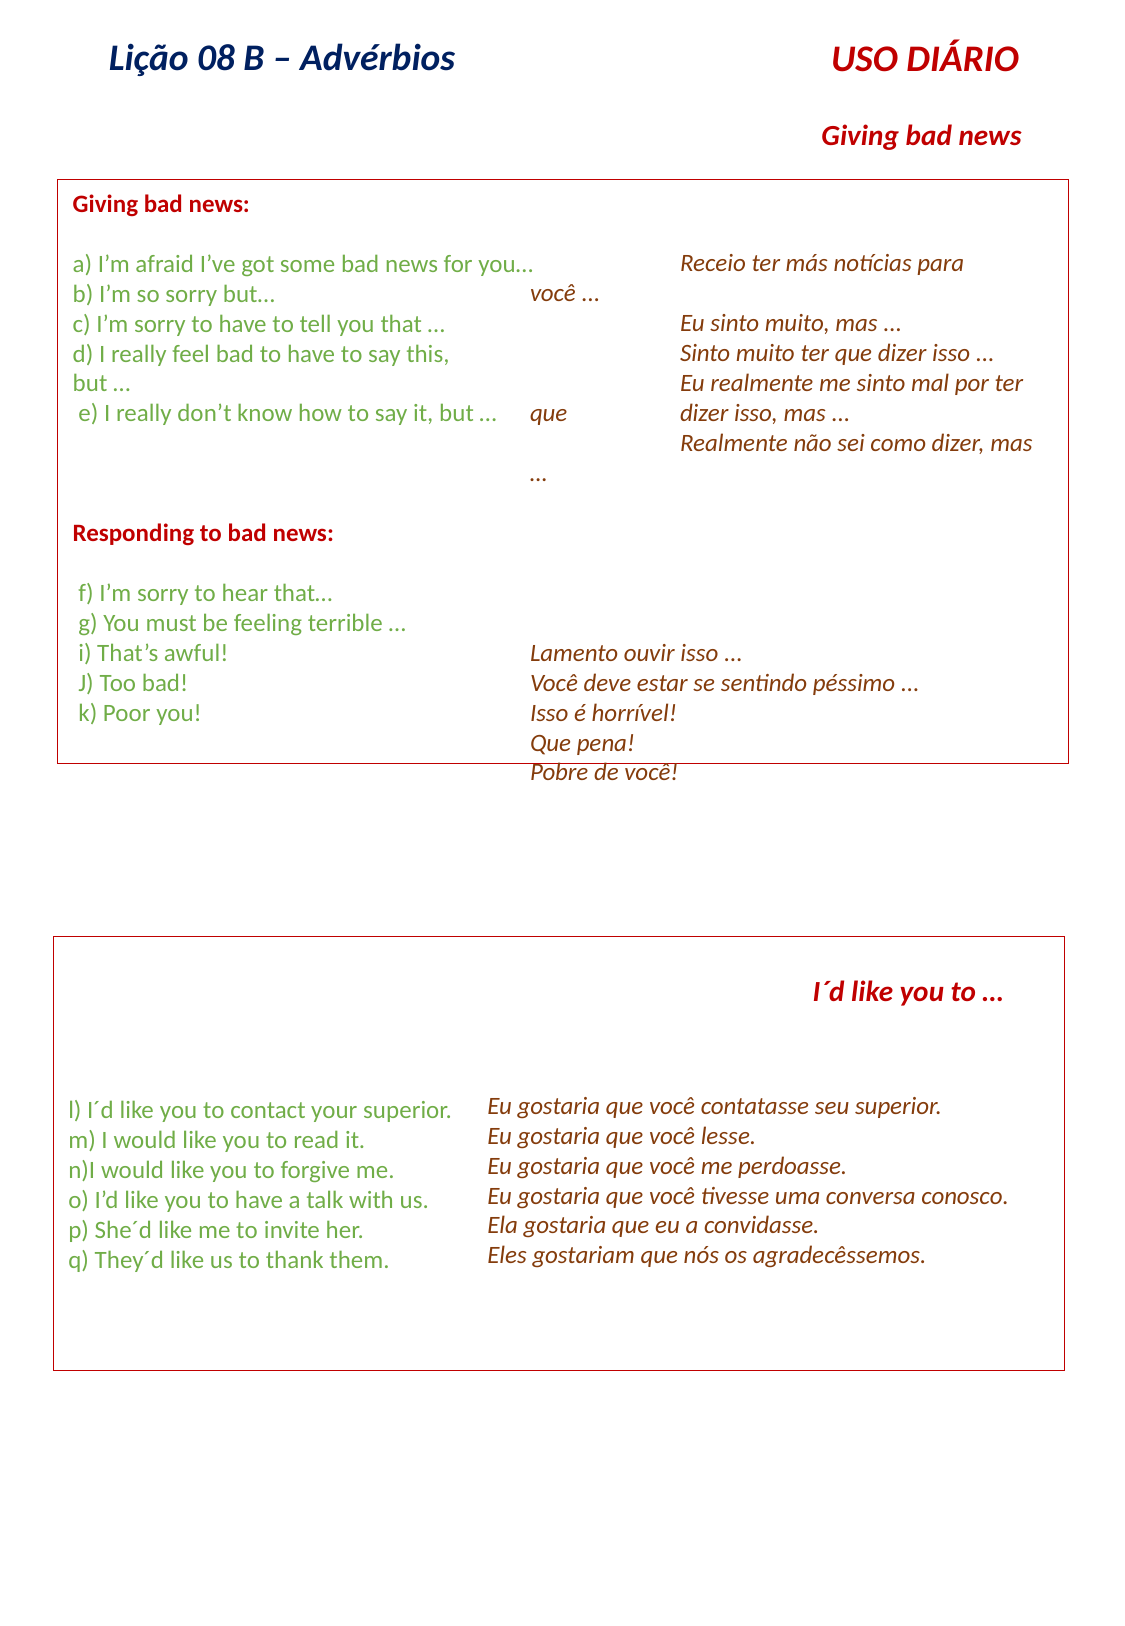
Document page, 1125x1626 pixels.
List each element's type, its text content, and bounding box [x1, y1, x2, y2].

text_box USO DIÁRIO [816, 26, 1065, 87]
text_box Lição 08 B – Advérbios [93, 25, 471, 134]
text_box Receio ter más notícias para você ... Eu sinto muito, mas ... Sinto muito ter que dizer isso ... Eu realmente me sinto mal por ter que dizer isso, mas ... Realmente não sei como dizer, mas … Lamento ouvir isso ... Você deve estar se sentindo péssimo ... Isso é horrível! Que pena! Pobre de você! [515, 239, 1049, 794]
text_box l) I´d like you to contact your superior. m) I would like you to read it. n)I would like you to forgive me. o) I’d like you to have a talk with us. p) She´d like me to invite her. q) They´d like us to thank them. [53, 936, 1065, 1371]
text_box Eu gostaria que você contatasse seu superior. Eu gostaria que você lesse. Eu gostaria que você me perdoasse. Eu gostaria que você tivesse uma conversa conosco. Ela gostaria que eu a convidasse. Eles gostariam que nós os agradecêssemos. [472, 1081, 1036, 1277]
text_box Giving bad news [806, 108, 1055, 159]
text_box I´d like you to … [797, 965, 1065, 1051]
text_box Giving bad news: a) I’m afraid I’ve got some bad news for you… b) I’m so sorry but… c) I’m sorry to have to tell you that … d) I really feel bad to have to say this, but … e) I really don’t know how to say it, but … Responding to bad news: f) I’m sorry to hear that… g) You must be feeling terrible … i) That’s awful! J) Too bad! k) Poor you! [57, 179, 1069, 764]
